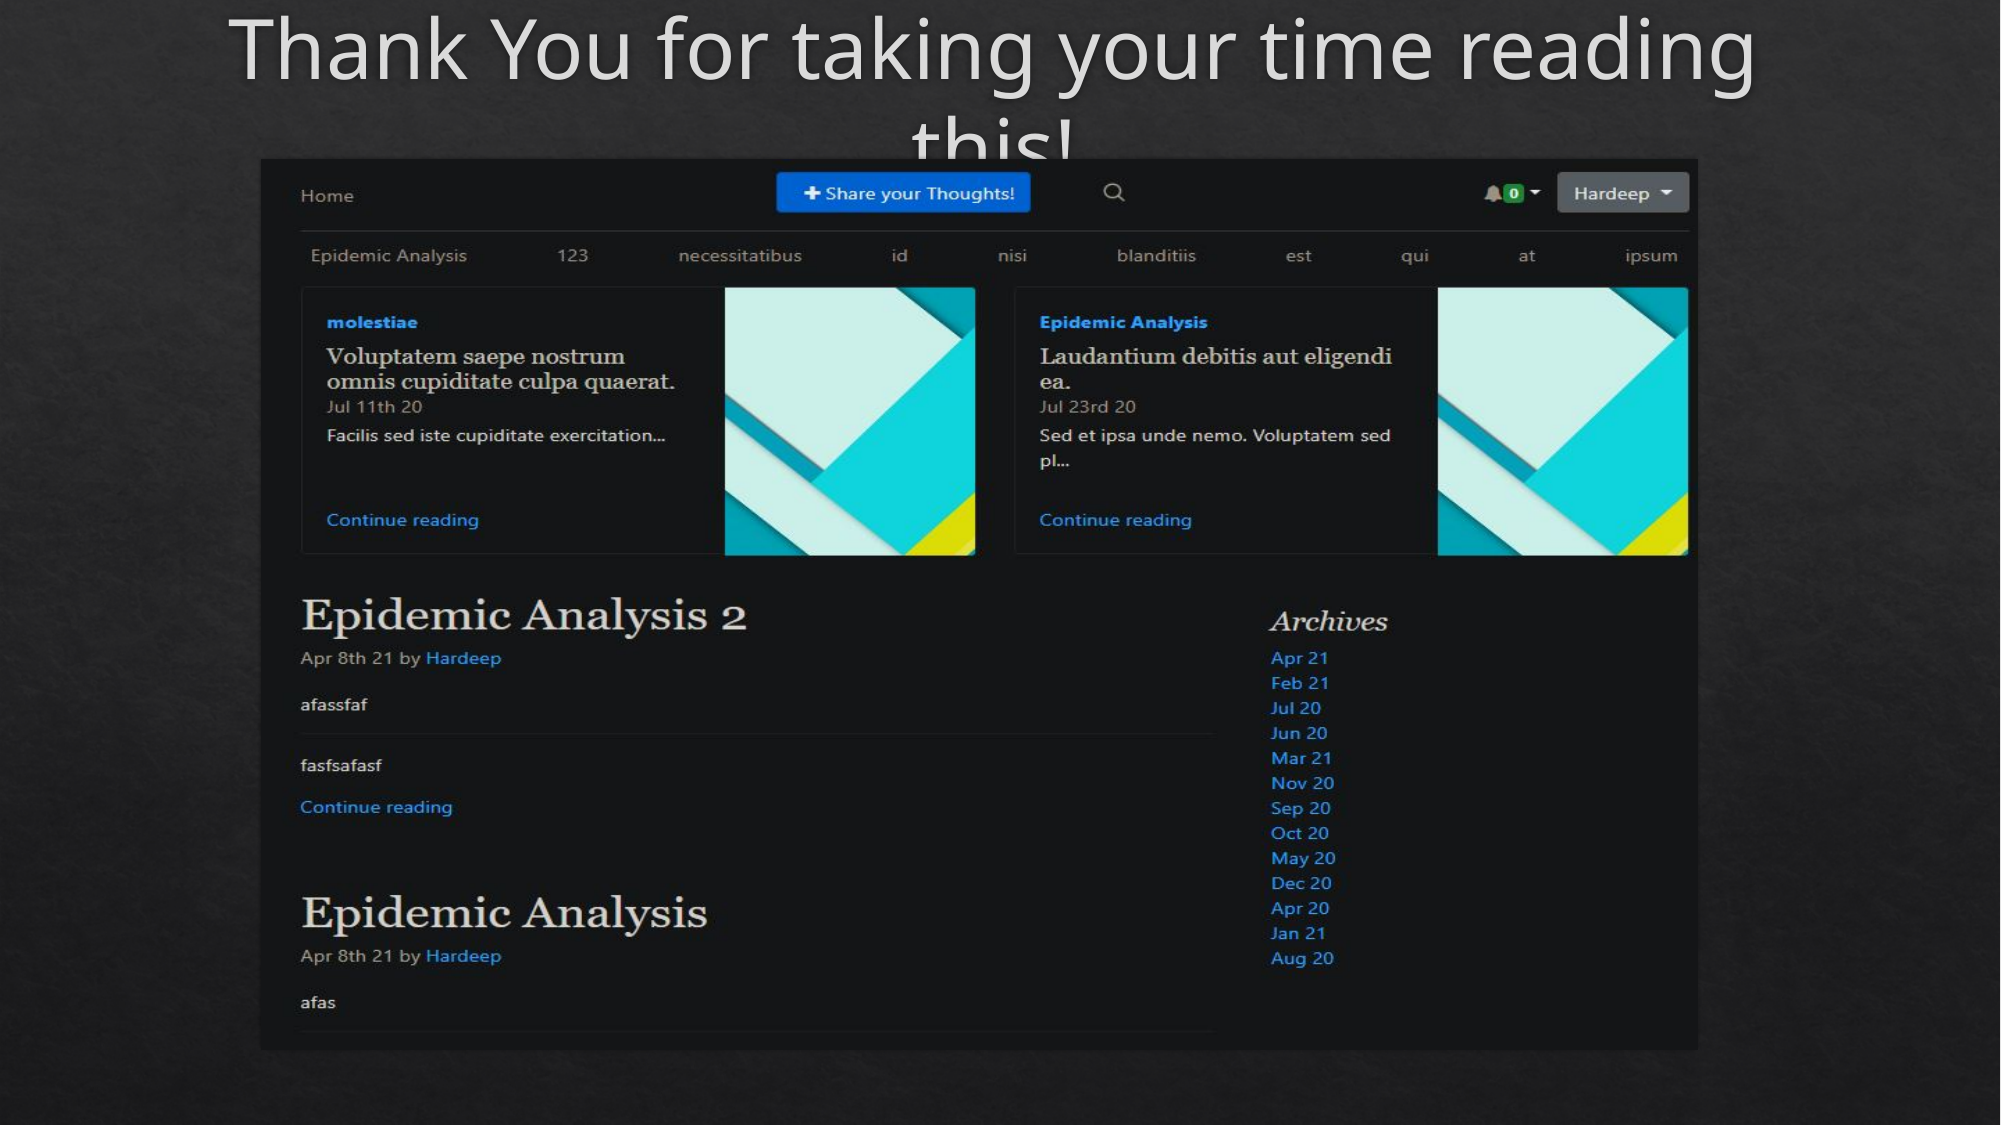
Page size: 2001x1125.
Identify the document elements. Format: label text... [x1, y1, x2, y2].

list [261, 159, 1698, 1051]
title Thank You for taking your time reading this! [145, 16, 1844, 176]
